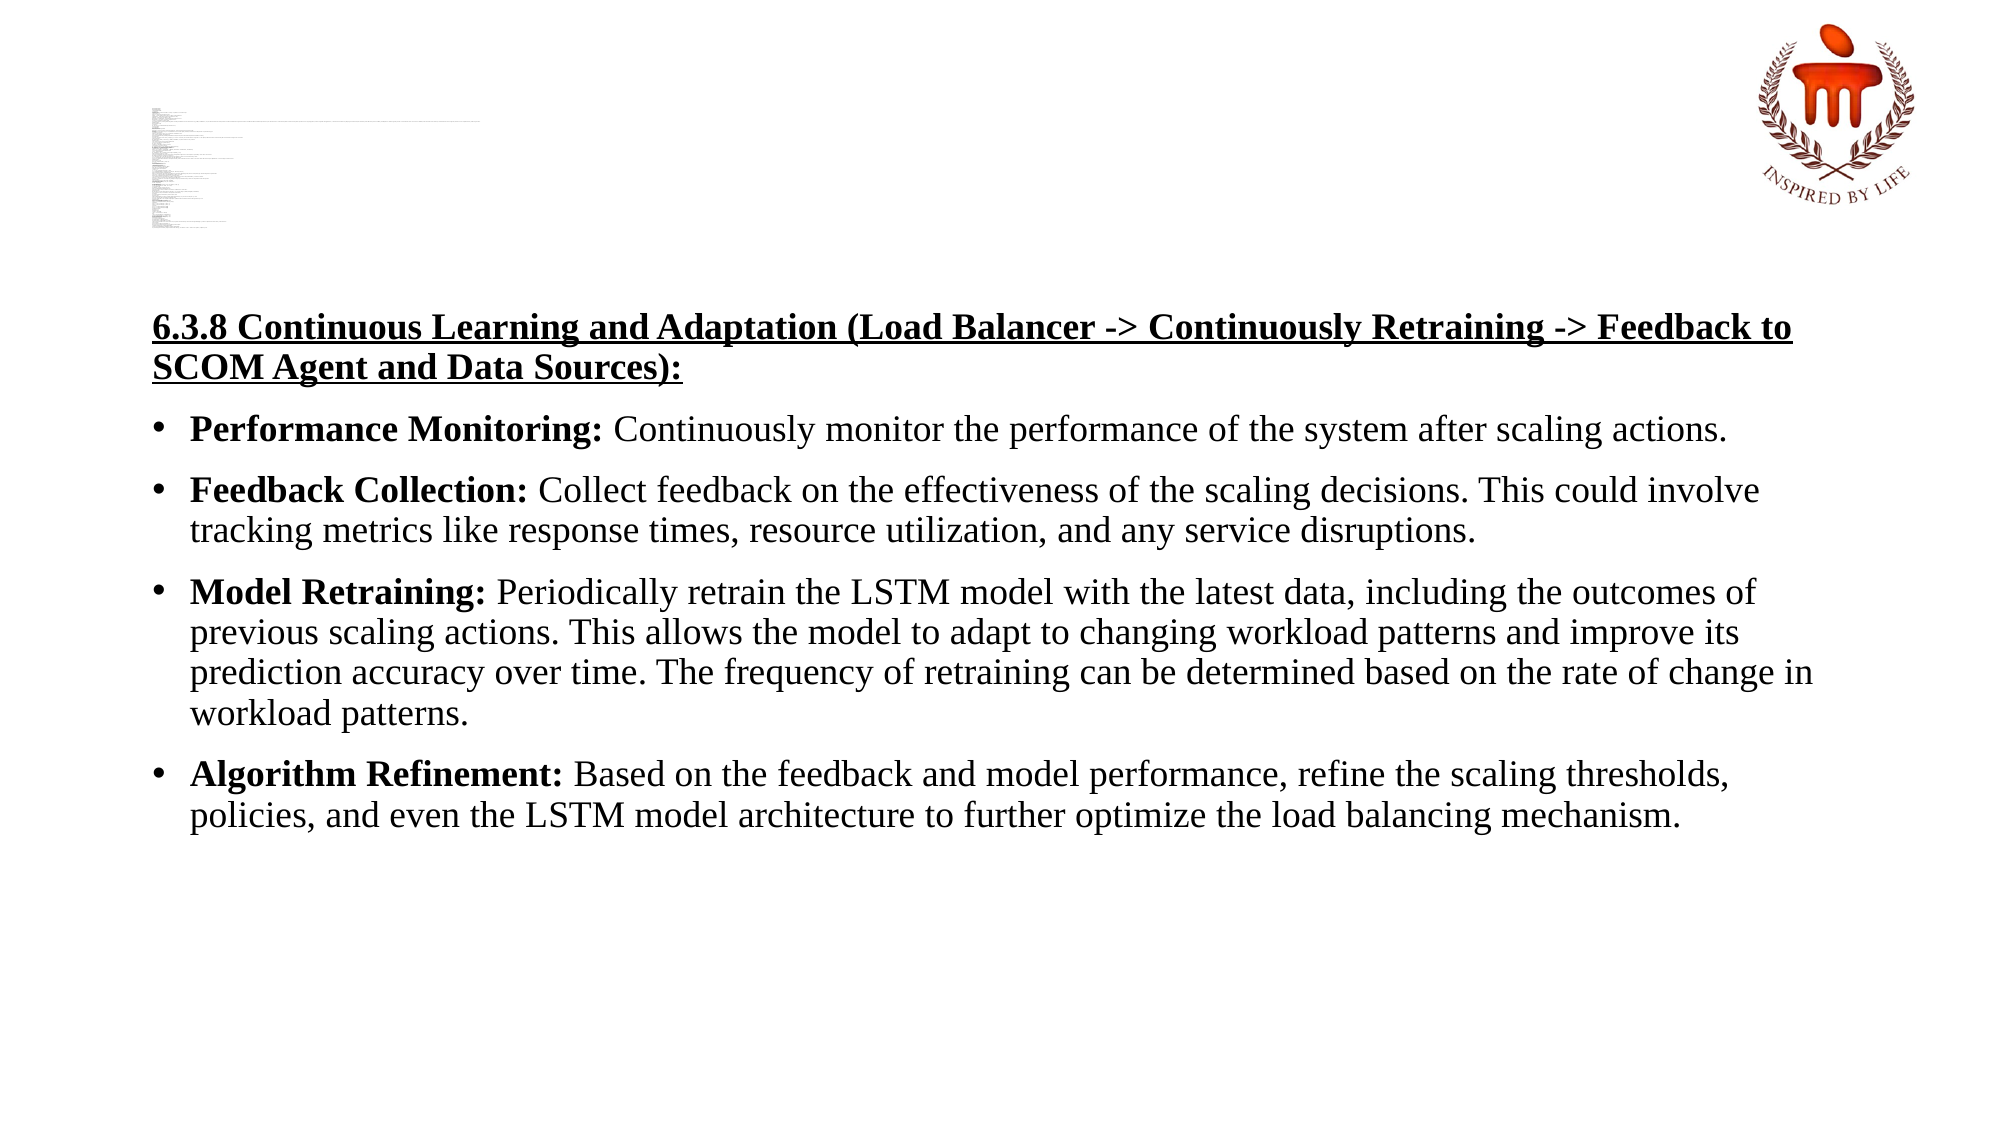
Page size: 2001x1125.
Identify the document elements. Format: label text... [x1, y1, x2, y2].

picture [1732, 11, 1933, 210]
list 6.3.8 Continuous Learning and Adaptation (Load Balancer -> Continuously Retraining -> Feedback to SCOM Agent and Data Sources): Performance Monitoring: Continuously monitor the performance of the system after scaling actions. Feedback Collection: Collect feedback on the effectiveness of the scaling decisions. This could involve tracking metrics like response times, resource utilization, and any service disruptions. Model Retraining: Periodically retrain the LSTM model with the latest data, including the outcomes of previous scaling actions. This allows the model to adapt to changing workload patterns and improve its prediction accuracy over time. The frequency of retraining can be determined based on the rate of change in workload patterns. Algorithm Refinement: Based on the feedback and model performance, refine the scaling thresholds, policies, and even the LSTM model architecture to further optimize the load balancing mechanism. [137, 299, 1863, 1014]
title IMPLEMENTATION: IMPLEMENTATION 6. IMPLEMENTATION 6.1 DATASET This file contains performance data for 5 major companies across 20 time steps. Total Rows: 20 Total Columns: 6 TIME – A number showing the time step LINDE – A value showing Linde's activity or performance at that time. HONEYWELL – Honeywell's performance at each time step. SIEMENS – Siemens’ activity data over time. ROCKWELL AUTOMATION – How Rockwell Automation performed. MICROSOFT – Microsoft’s activity at each point in time. 6.2 Step 1: Load Historical Latency Data The system begins by collecting and loading historical latency data between various network nodes (e.g., LINDE, HONEYWELL, etc.). This dataset contains time-stamped measurements that indicate how long it took for data to travel between different network endpoints in the past. This information is crucial because patterns in network latency often repeat due to recurring usage patterns, network congestion during peak hours, or infrastructure limitations. By analyzing this historical data, we can build a system that doesn’t just react to latency but anticipates it. The data is typically stored in a structured format such as a CSV file or a database, with columns like: Each column represents a different route or edge node, and each row is a snapshot of latency values at a given time. PSEUDO CODE - Import pandas as pd # Load CSV df = pd.read_csv('/mnt/data/industrial_data NEW 2.csv') # Preview data print (df.head()) print (df.columns) Step 2: Preprocessing Module Raw data is rarely ready for machine learning directly. So we apply several preprocessing steps: Cleaning: We remove rows with missing or corrupted values to ensure model quality. If needed, we could also use interpolation or imputation to fill gaps. Timestamp Conversion: If there's a timestamp column, it’s converted into useful features like: Hour of the day (to detect diurnal patterns) Day of the week (to identify weekday/weekend differences)This helps the model understand periodic fluctuations in latency. Normalization: Since the raw latency values can vary widely (e.g., from 10 ms to 400 ms), we scale all values to a range of 0 to 1. This step helps the neural network train efficiently and reduces bias toward larger numerical values. Feature Selection: We define the key latency columns (e.g., LINDE, HONEYWELL, etc.) that we want to use for prediction. PSEUDO CODE - from sklearn.preprocessing import MinMaxScaler # Drop rows with missing values (if any) df_clean = df.dropna() # If there's a timestamp column, convert it if 'timestamp' in df_clean.columns: df_clean['timestamp'] = pd.to_datetime(df_clean['timestamp']) df_clean['hour'] = df_clean['timestamp'].dt.hour df_clean['day'] = df_clean['timestamp'].dt.dayofweek # Define latency columns manually latency_cols = ['LINDE', 'HONEYWELL', 'SIEMENS', 'ROCKWELL AUTOMATION', 'MICROSOFT'] # Normalize latency values between 0 and 1 scaler = MinMaxScaler() df_clean[latency_cols] = scaler.fit_transform(df_clean[latency_cols]) Step 3: Sequence Creation for LSTM Since we’re dealing with time-series data, we use a sliding window approach to create sequences of past latency values. Here's how it works: We define a window size (n steps) for example, 10. From the dataset, we create samples where each input sequence consists of 10 consecutive latency values. The corresponding target value is the latency right after that window. This process allows the model to learn how previous latency values lead to the next one.For instance :This is how the model learns temporal dependencies a critical strength of LSTM networks. PSEUDO CODE – import numpy as np def create_sequences(data, n_steps=10): X, y = [], [] for i in range(len(data) - n_steps): X.append(data[i:i+n_steps]) y.append(data[i+n_steps]) return np.array(X), np.array(y) # Use one column for example: 'LINDE' linde_data = df_clean['LINDE'].values # Reshape and create sequences n_steps = 10 X, y = create_sequences(linde_data, n_steps) X = X.reshape((X.shape[0], X.shape[1], 1)) # [samples, timesteps, features] Step 4: Build and Train the LSTM-LFR Model Now we create and train the actual LSTM-LFR (Latency Forecasting and Routing) model, which is a deep learning architecture designed for sequential data. LSTM Layer: Captures patterns and dependencies in latency over time. Dense Layer: Outputs the final prediction (i.e., next latency value). Loss Function: We use Mean Squared Error (MSE), which measures how far the predicted latency is from the actual one. Optimizer: Adam is used to minimize the loss function efficiently. The model is trained over several epochs, gradually learning to predict future latency values accurately based on historical sequences. PSEUDO CODE – from tensorflow.keras.models import Sequential from tensorflow.keras.layers import LSTM, Dense # Build the LSTM model model = Sequential() model.add(LSTM(50, activation='relu', input_shape=(n_steps, 1))) model.add(Dense(1)) model.compile(optimizer='adam', loss='mse') # Train the model model.fit(X, y, epochs=20, batch_size=32) Step 5: Predict and Make Routing Decisions Once the model is trained, it can be used in real-time to decide how to route traffic: Input Generation: We take the most recent latency data for two edges — for example, Edge A (LINDE) and Edge B (HONEYWELL). These sequences are passed into the model to predict future latency. Prediction: The model outputs predicted latency values for both routes. Decision Logic: If the predicted latency for Edge A is below a defined threshold (say, 0.5), we select it as the primary route. If not, we route the traffic through Edge B (the alternate). This logic enables the system to dynamically adapt to predicted network conditions instead of reacting after delays occur. PSEUDO CODE – # Get recent sequences for A and B input_A = df_clean['LINDE'].values[-n_steps:] input_B = df_clean['HONEYWELL'].values[-n_steps:] # Reshape input_A = input_A.reshape((1, n_steps, 1)) input_B = input_B.reshape((1, n_steps, 1)) # Predict pred_A = model.predict(input_A)[0][0] pred_B = model.predict(input_B)[0][0] # Define threshold threshold = 0.5 # Routing Logic if pred_A < threshold: route = "Closest Node (A - LINDE)" else: route = "Alternate Node (B - HONEYWELL)" print(f"Predicted Latency A: {pred_A:.4f}") print(f"Predicted Latency B: {pred_B:.4f}") print(f"Selected Route: {route}") Final Output Example- Let’s say the model predicts: Predicted Latency A (LINDE): 0.3210 Predicted Latency B (HONEYWELL): 0.5821 And we set the threshold to 0.5. Since 0.3210 < 0.5, the system will automatically route traffic through LINDE (Edge A), which is expected to have lower latency in the near future How it Benefit- This predictive routing approach helps in: Improving user experience by minimizing latency before it spikes. Avoiding congestion by rerouting ahead of time. Saving cost and bandwidth by intelligently selecting optimal paths. By combining historical latency analysis with machine learning, we transform a static network into a dynamic, adaptive system. [137, 59, 1863, 278]
